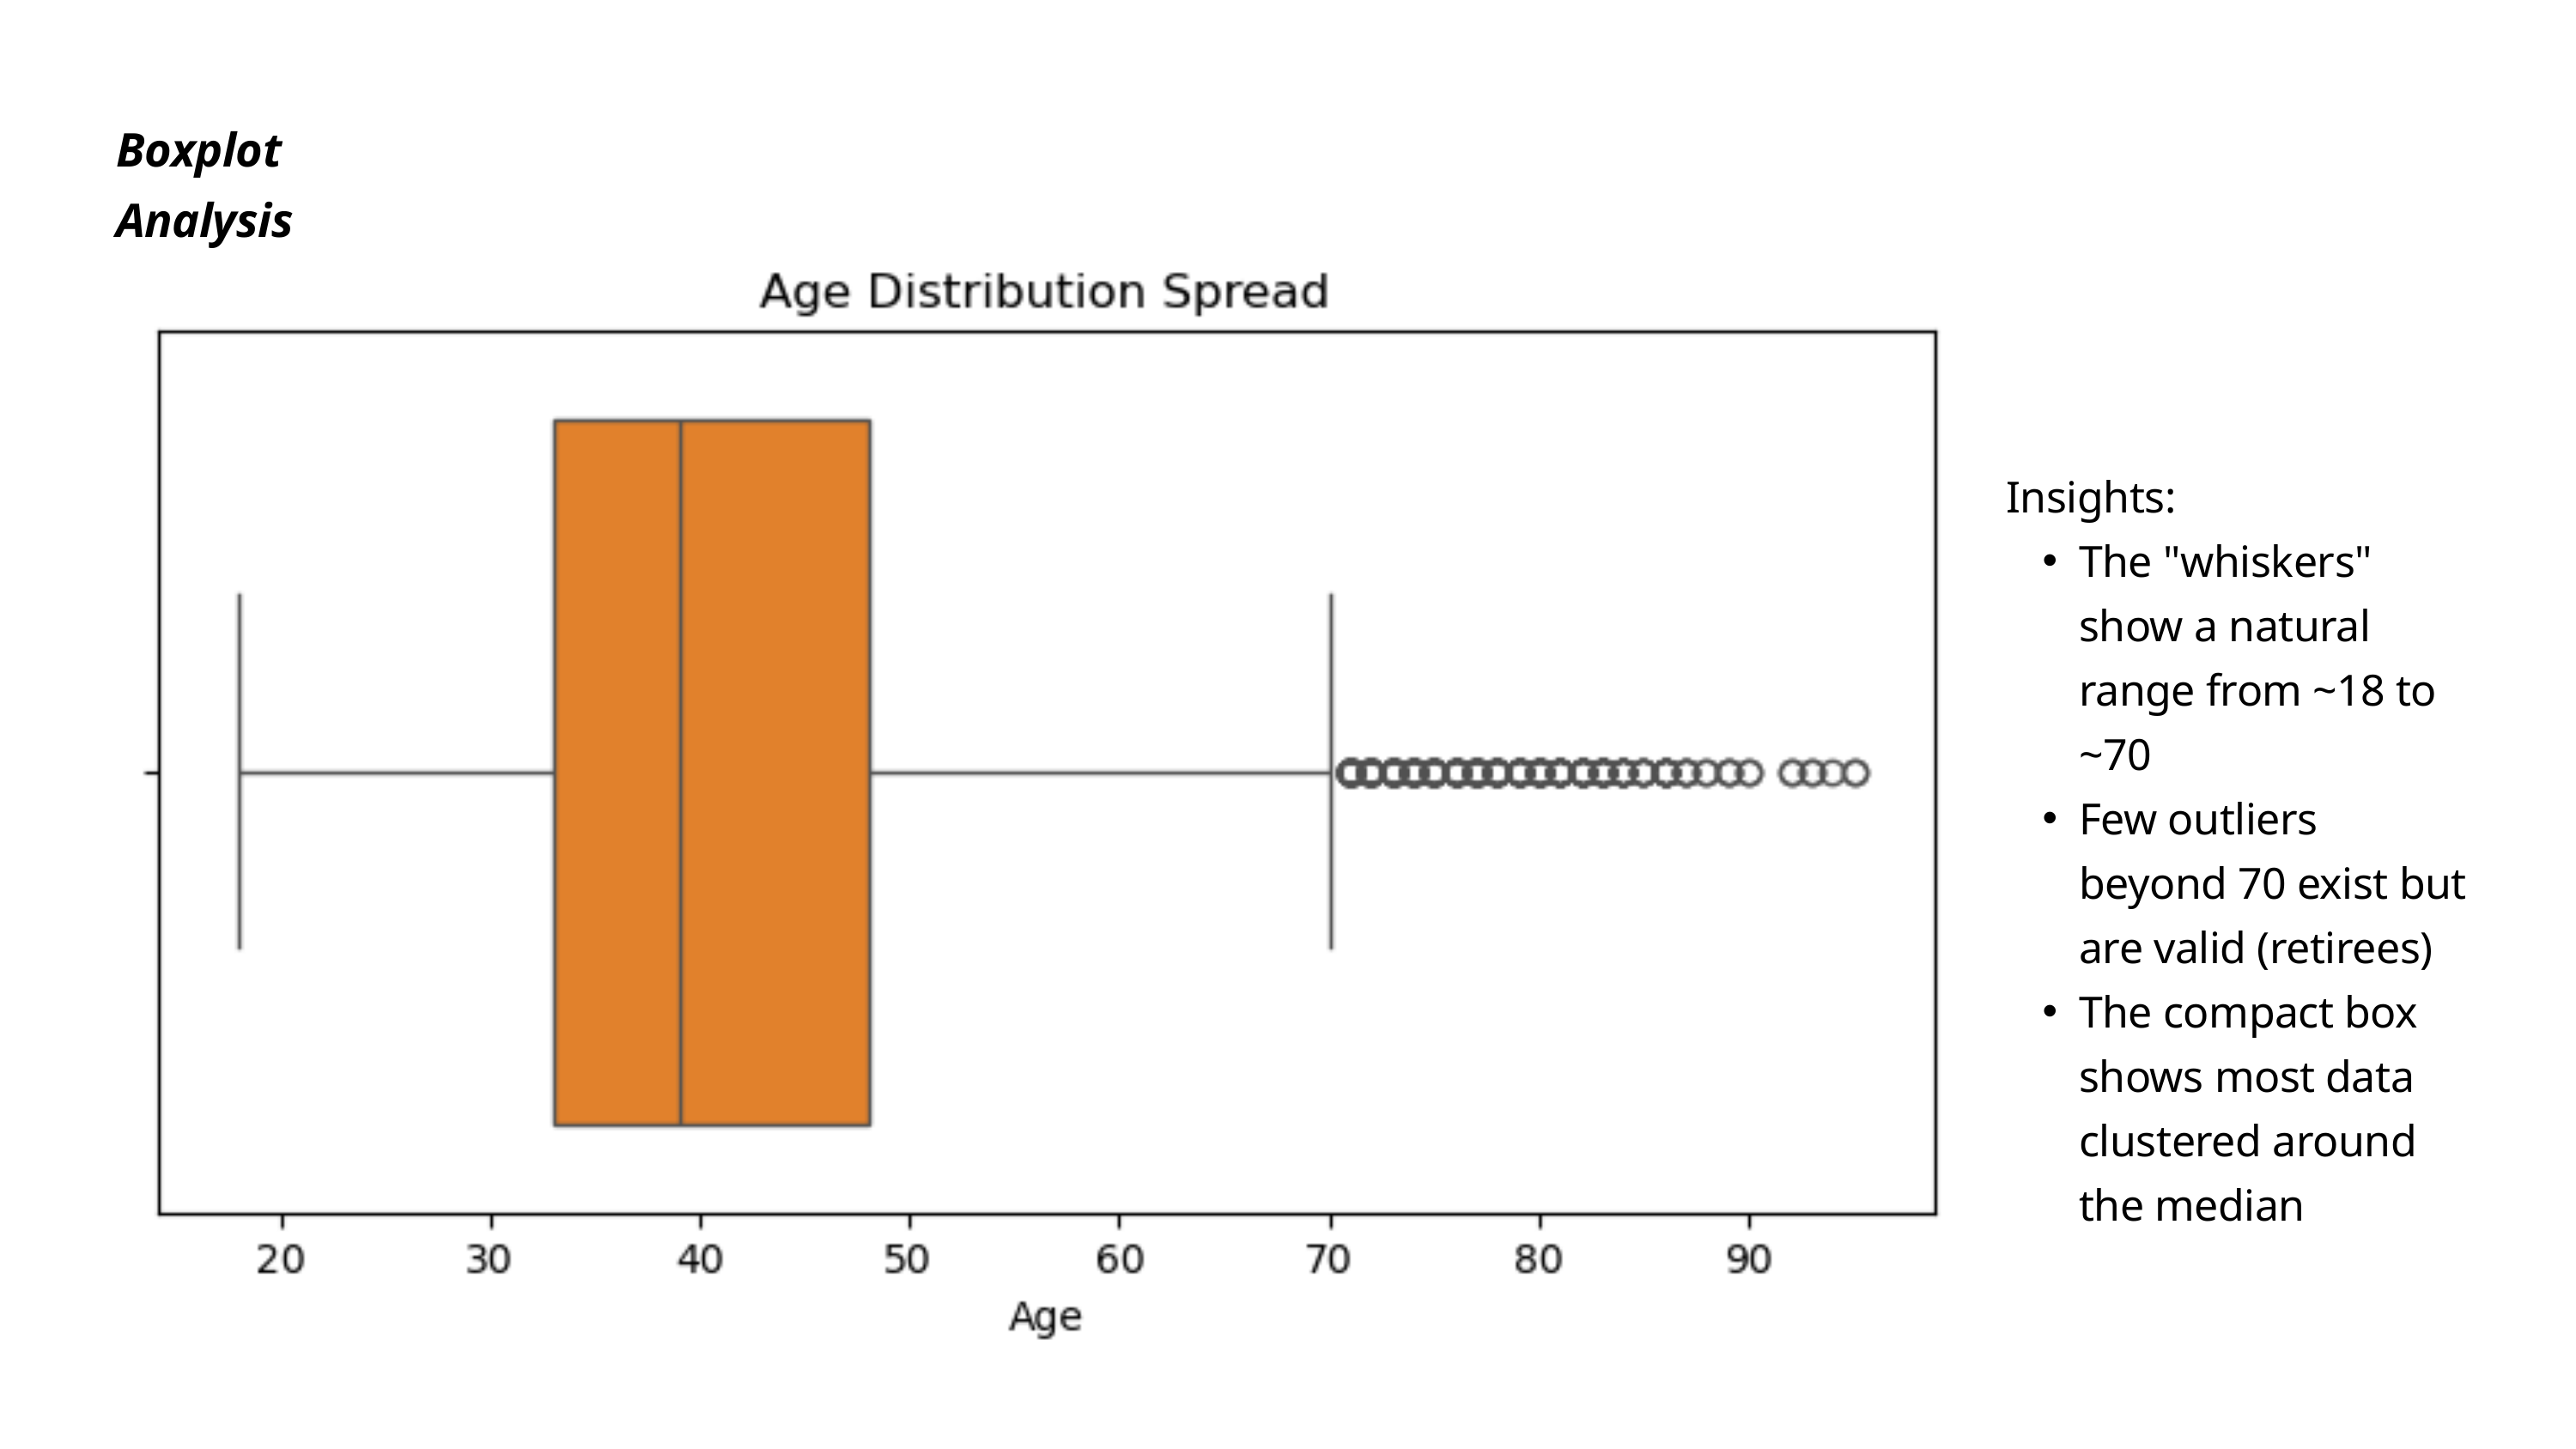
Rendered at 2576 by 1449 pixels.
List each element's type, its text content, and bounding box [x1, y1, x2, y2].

text_box [116, 246, 1961, 1366]
text_box Boxplot Analysis [116, 106, 459, 246]
text_box Insights: The "whiskers" show a natural range from ~18 to ~70 Few outliers beyond 70 exist but are valid (retirees) The compact box shows most data clustered around the median [2006, 457, 2467, 1230]
